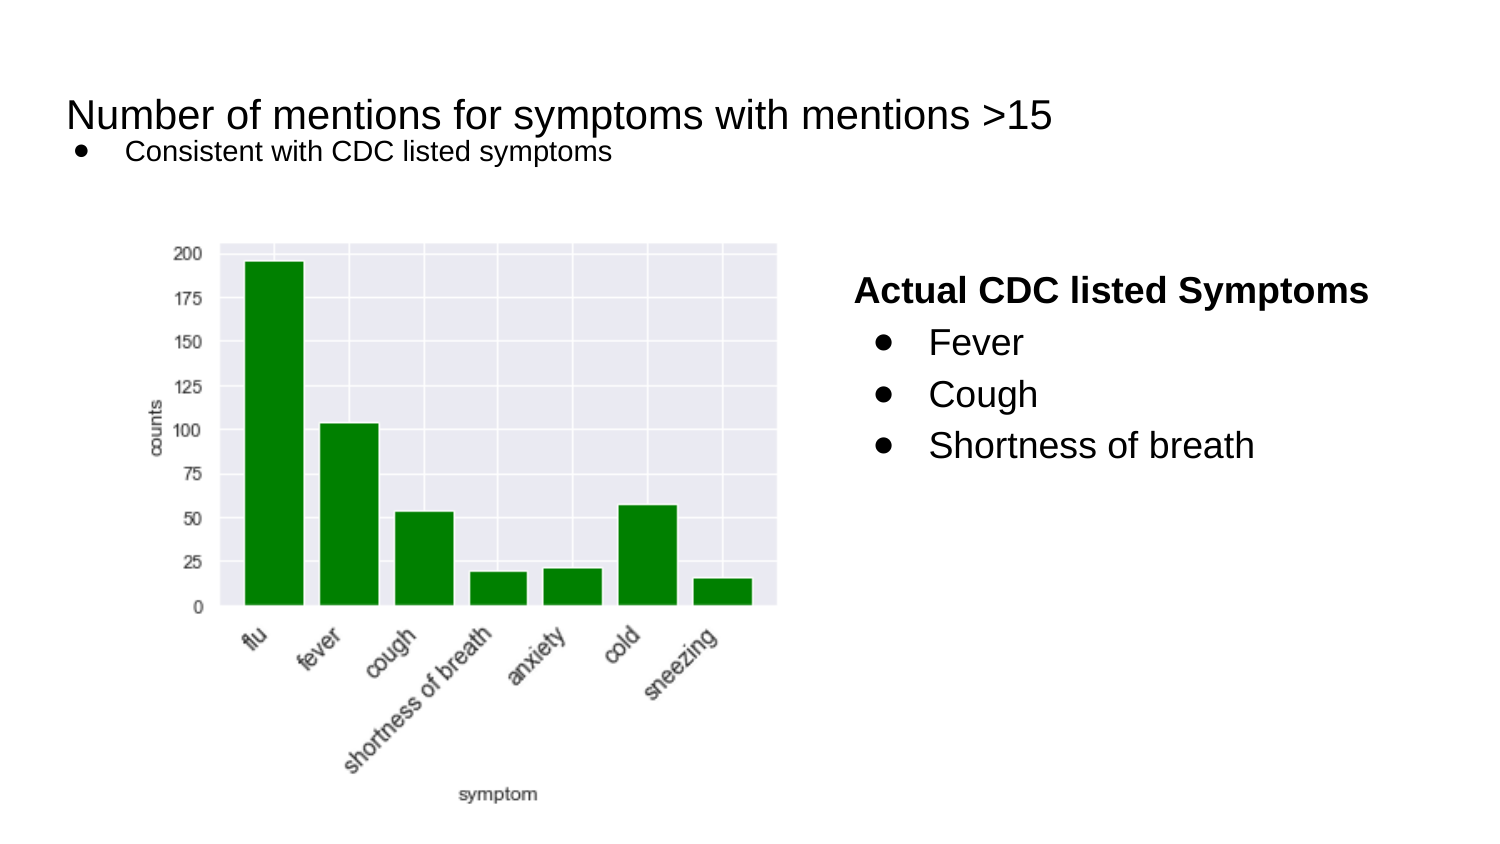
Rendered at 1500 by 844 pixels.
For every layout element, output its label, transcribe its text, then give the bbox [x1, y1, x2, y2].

picture [137, 222, 799, 814]
title Number of mentions for symptoms with mentions >15 [51, 72, 1449, 167]
text_box Consistent with CDC listed symptoms [34, 117, 1238, 258]
text_box Actual CDC listed Symptoms Fever Cough Shortness of breath [838, 251, 1500, 565]
